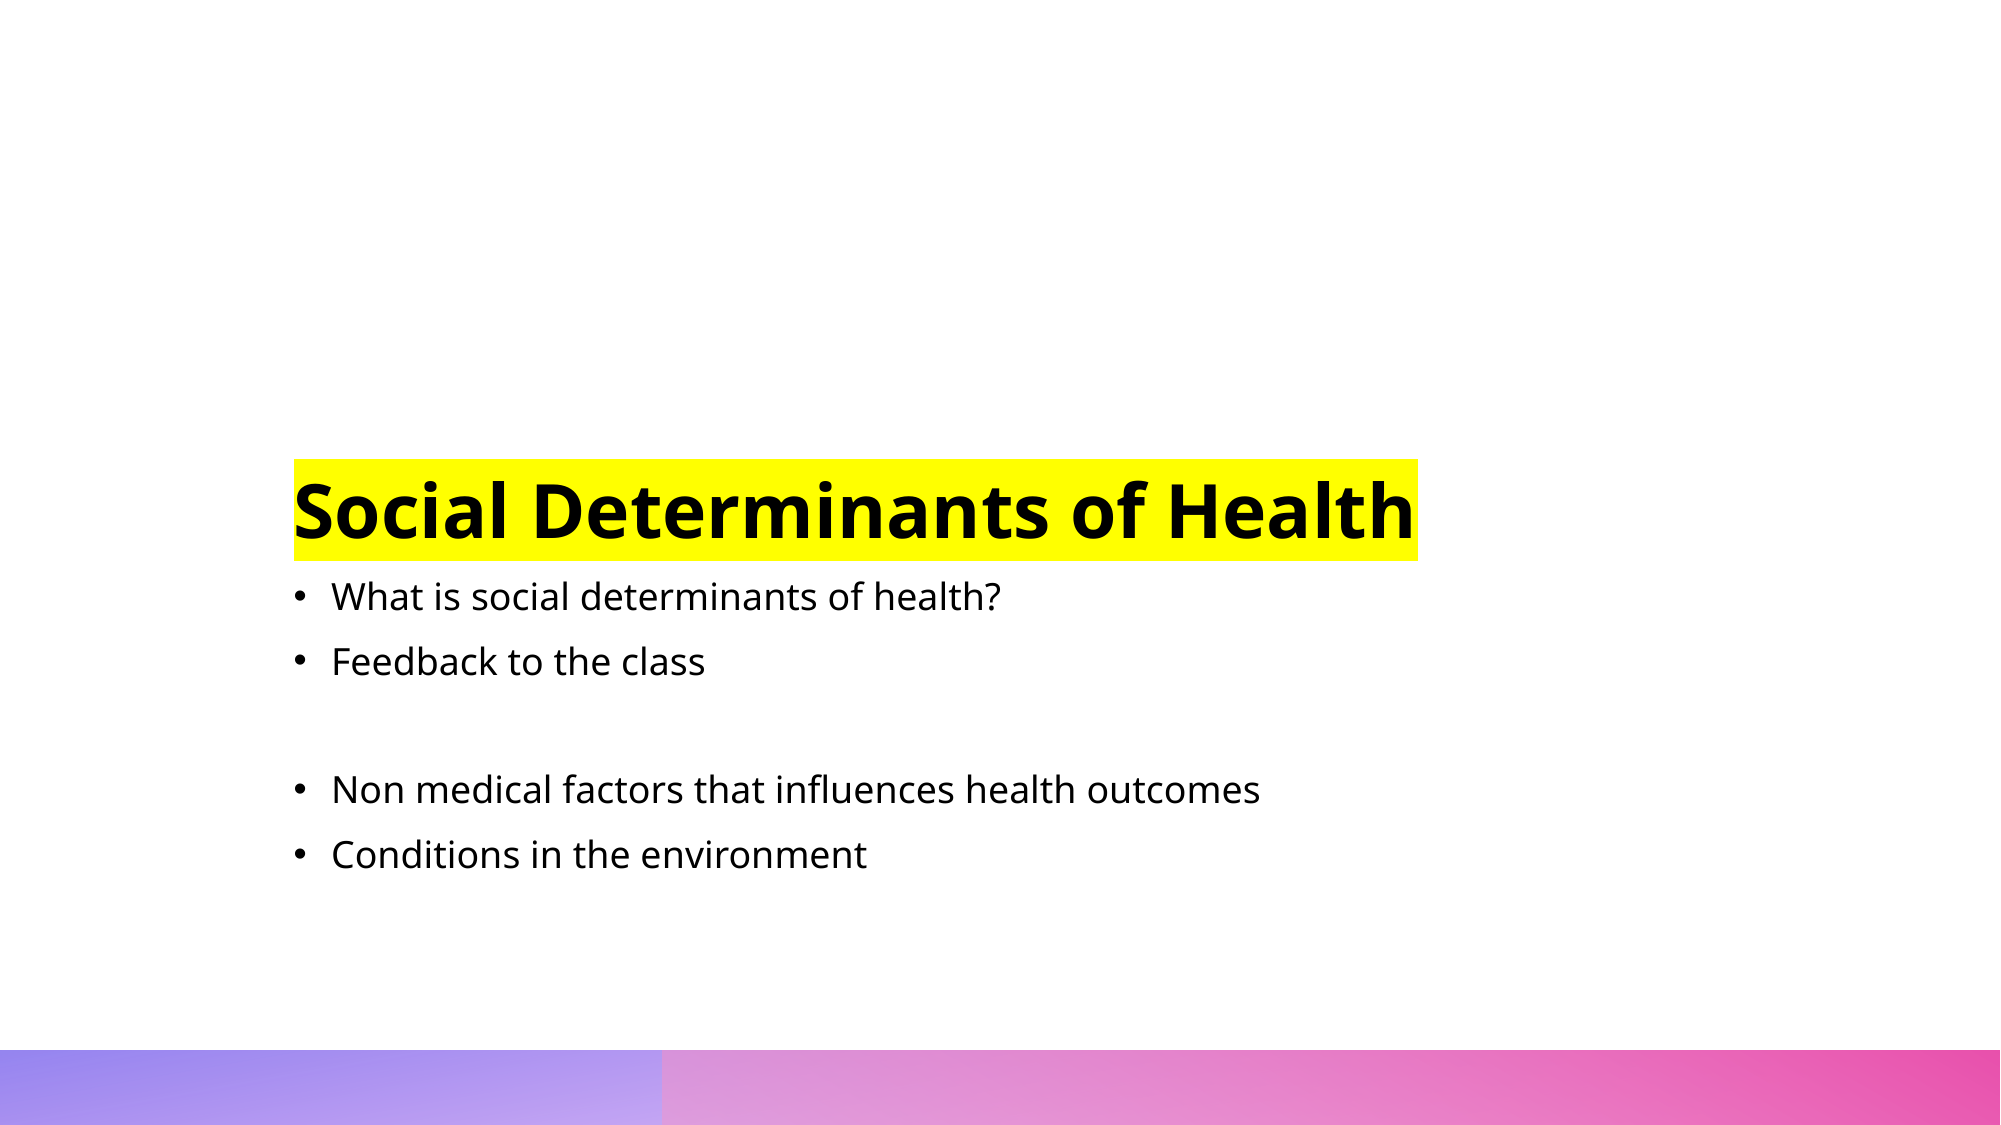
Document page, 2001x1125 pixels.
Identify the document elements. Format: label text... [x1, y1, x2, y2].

list Social Determinants of Health What is social determinants of health? Feedback to the class Non medical factors that influences health outcomes Conditions in the environment [143, 108, 1905, 996]
